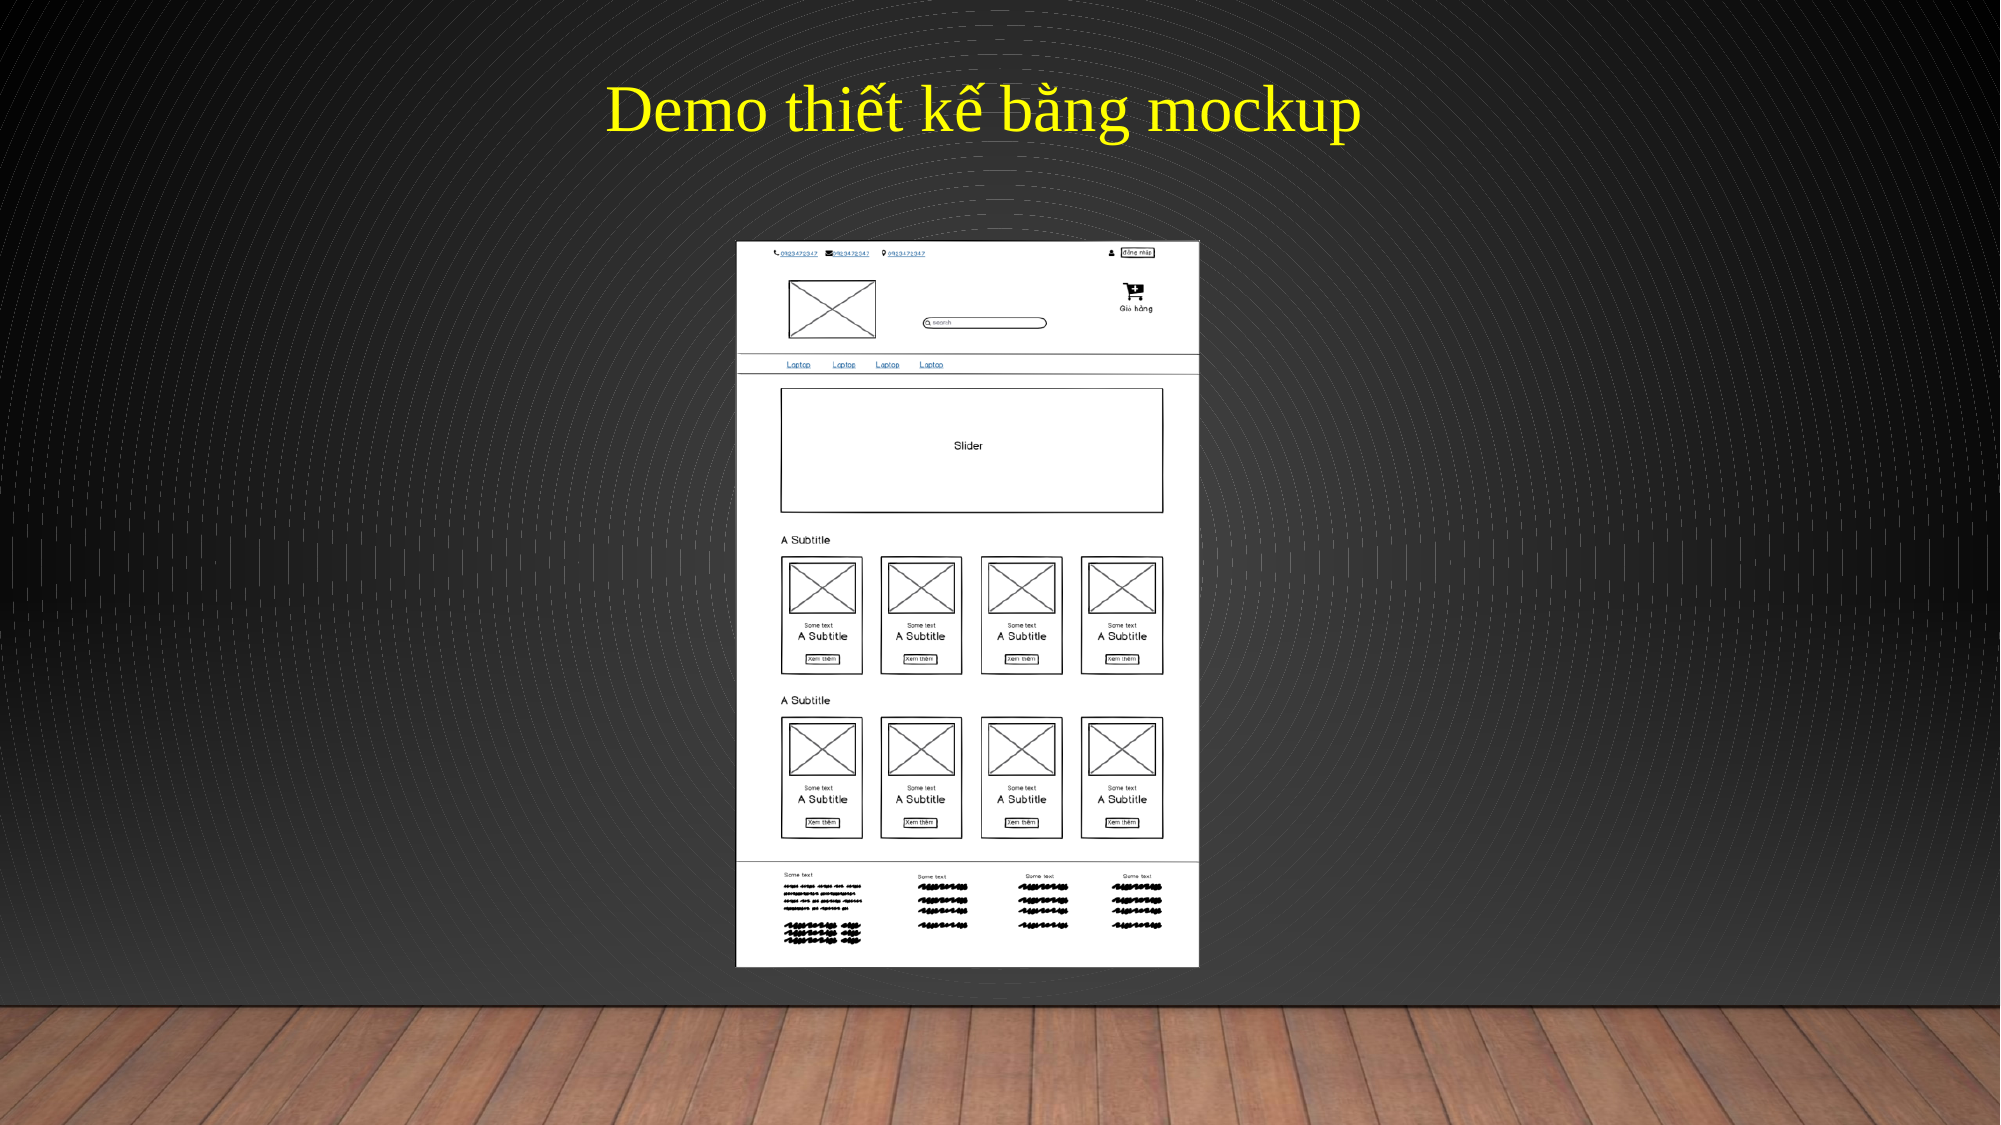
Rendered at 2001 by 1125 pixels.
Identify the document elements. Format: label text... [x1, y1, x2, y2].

picture [0, 1005, 2000, 1125]
title Demo thiết kế bằng mockup [222, 24, 1747, 197]
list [734, 239, 1201, 969]
